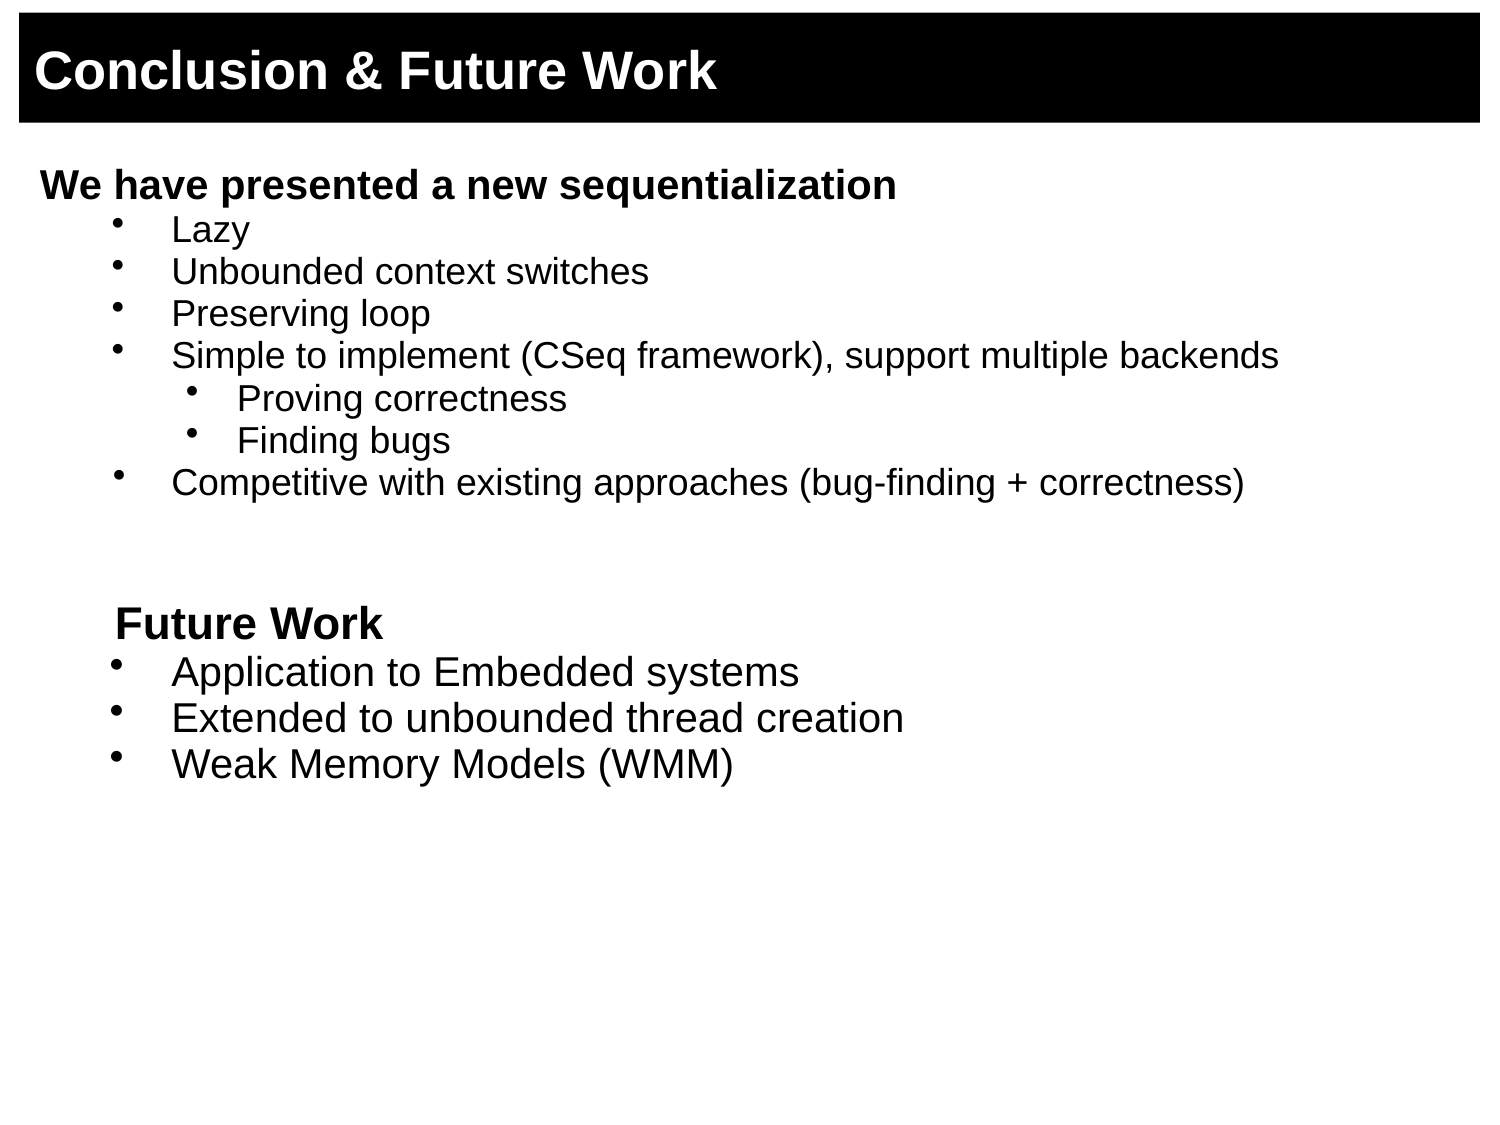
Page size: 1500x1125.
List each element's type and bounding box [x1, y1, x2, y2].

title [19, 12, 1480, 123]
text_box [24, 160, 1475, 1098]
